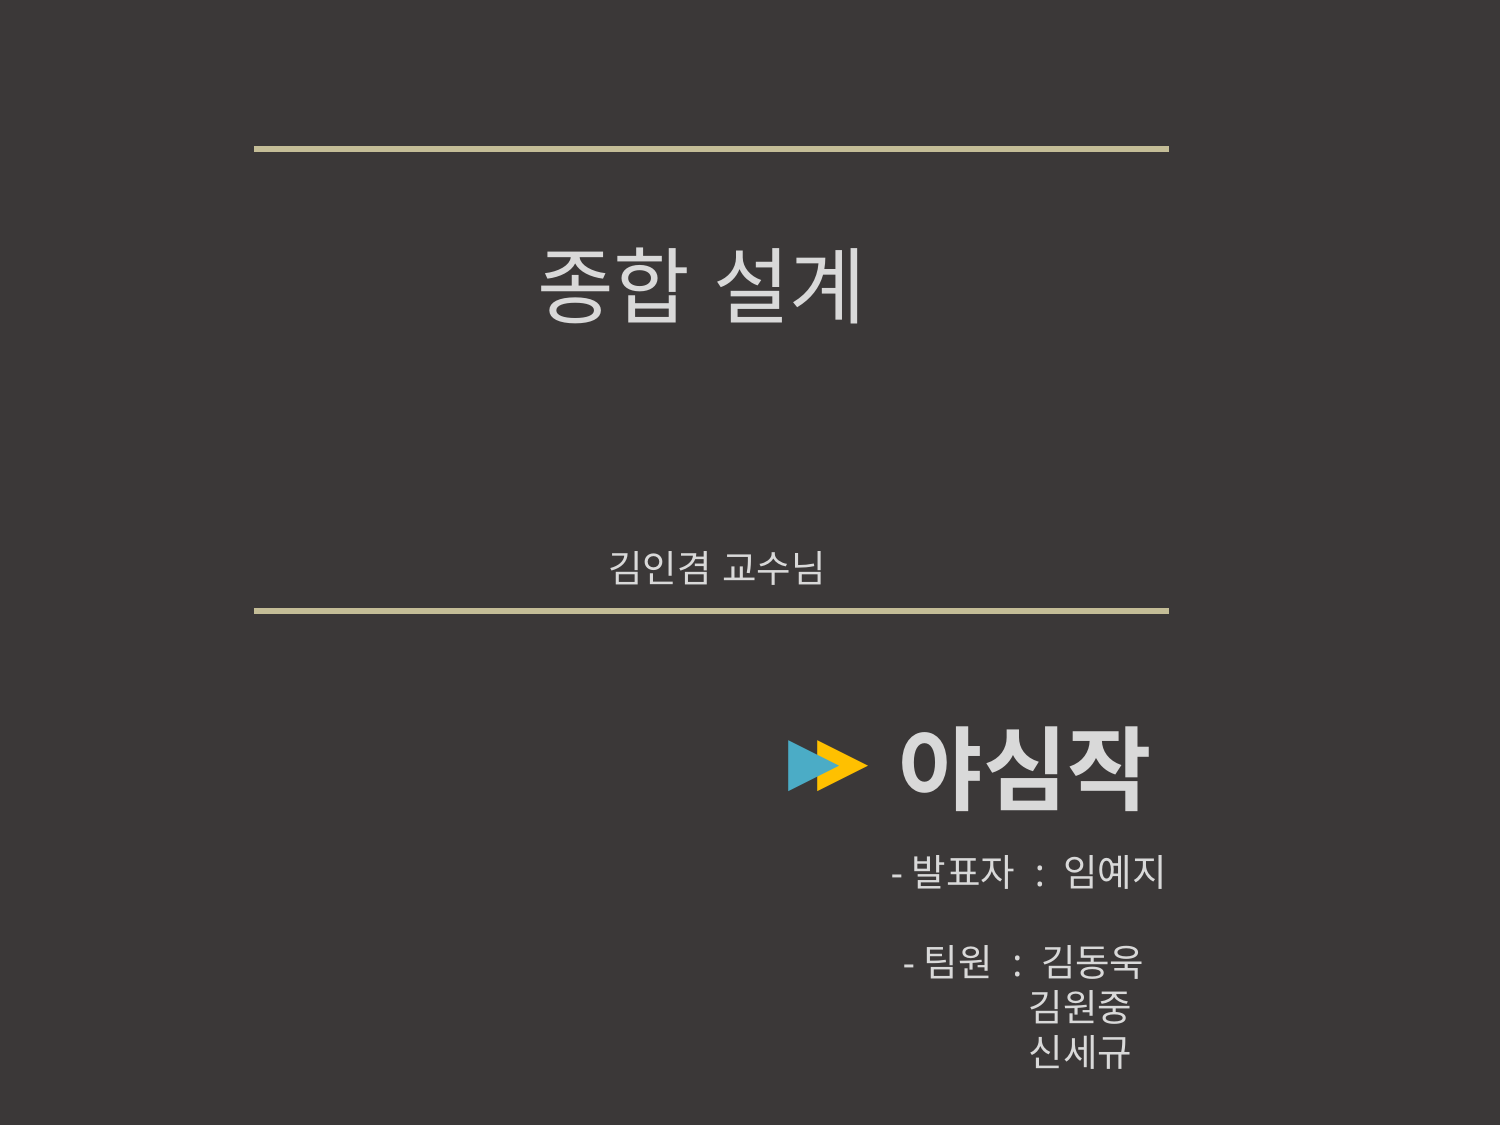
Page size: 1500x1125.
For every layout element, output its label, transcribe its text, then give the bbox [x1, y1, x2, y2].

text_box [253, 148, 1170, 612]
text_box ▶ [846, 709, 874, 804]
text_box ▶ [774, 709, 846, 804]
text_box 야심작 -발표자 : 임예지 -팀원 : 김동욱 김원중 신세규 [875, 704, 1182, 1082]
